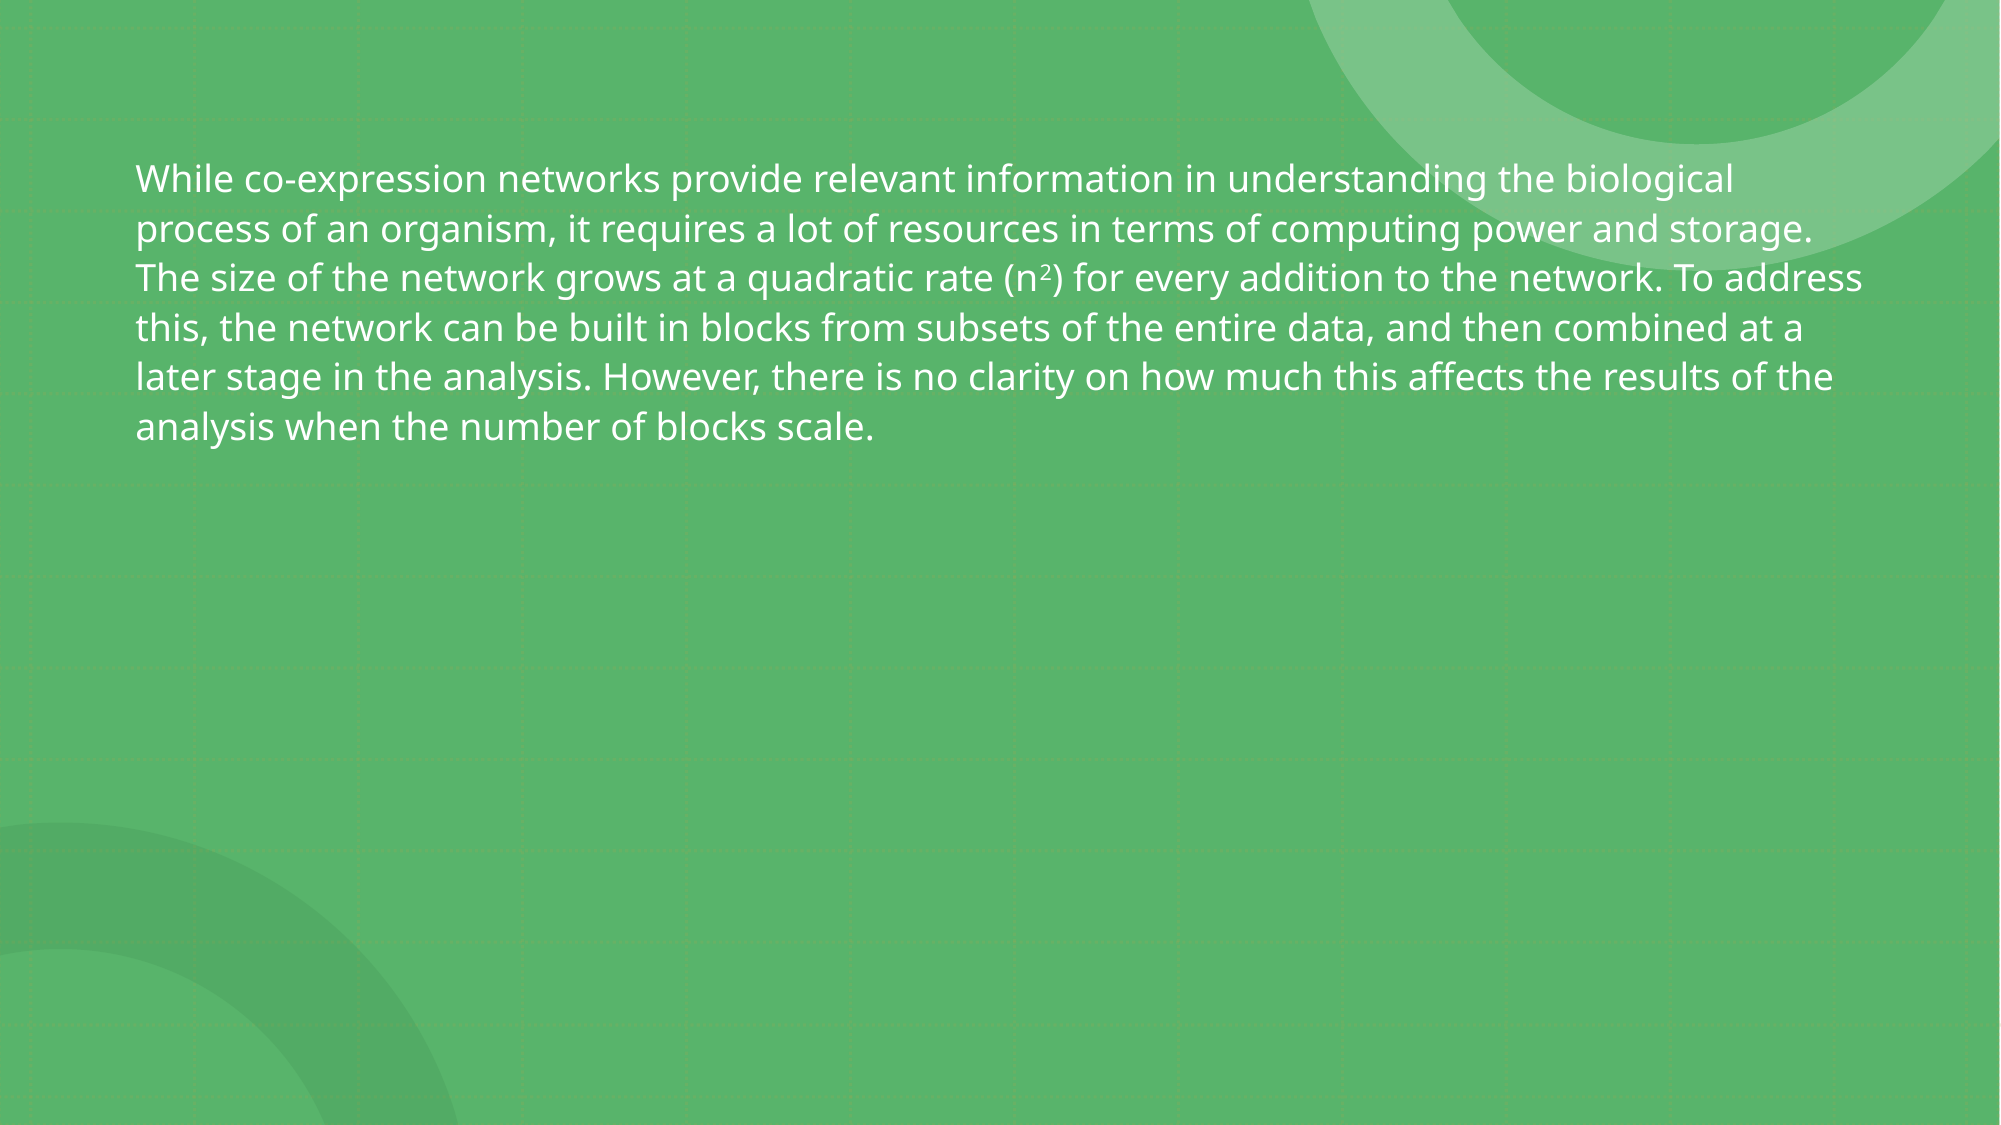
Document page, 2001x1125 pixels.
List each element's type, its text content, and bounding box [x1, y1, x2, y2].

list While co-expression networks provide relevant information in understanding the biological process of an organism, it requires a lot of resources in terms of computing power and storage. The size of the network grows at a quadratic rate (n2) for every addition to the network. To address this, the network can be built in blocks from subsets of the entire data, and then combined at a later stage in the analysis. However, there is no clarity on how much this affects the results of the analysis when the number of blocks scale. [120, 143, 1880, 717]
